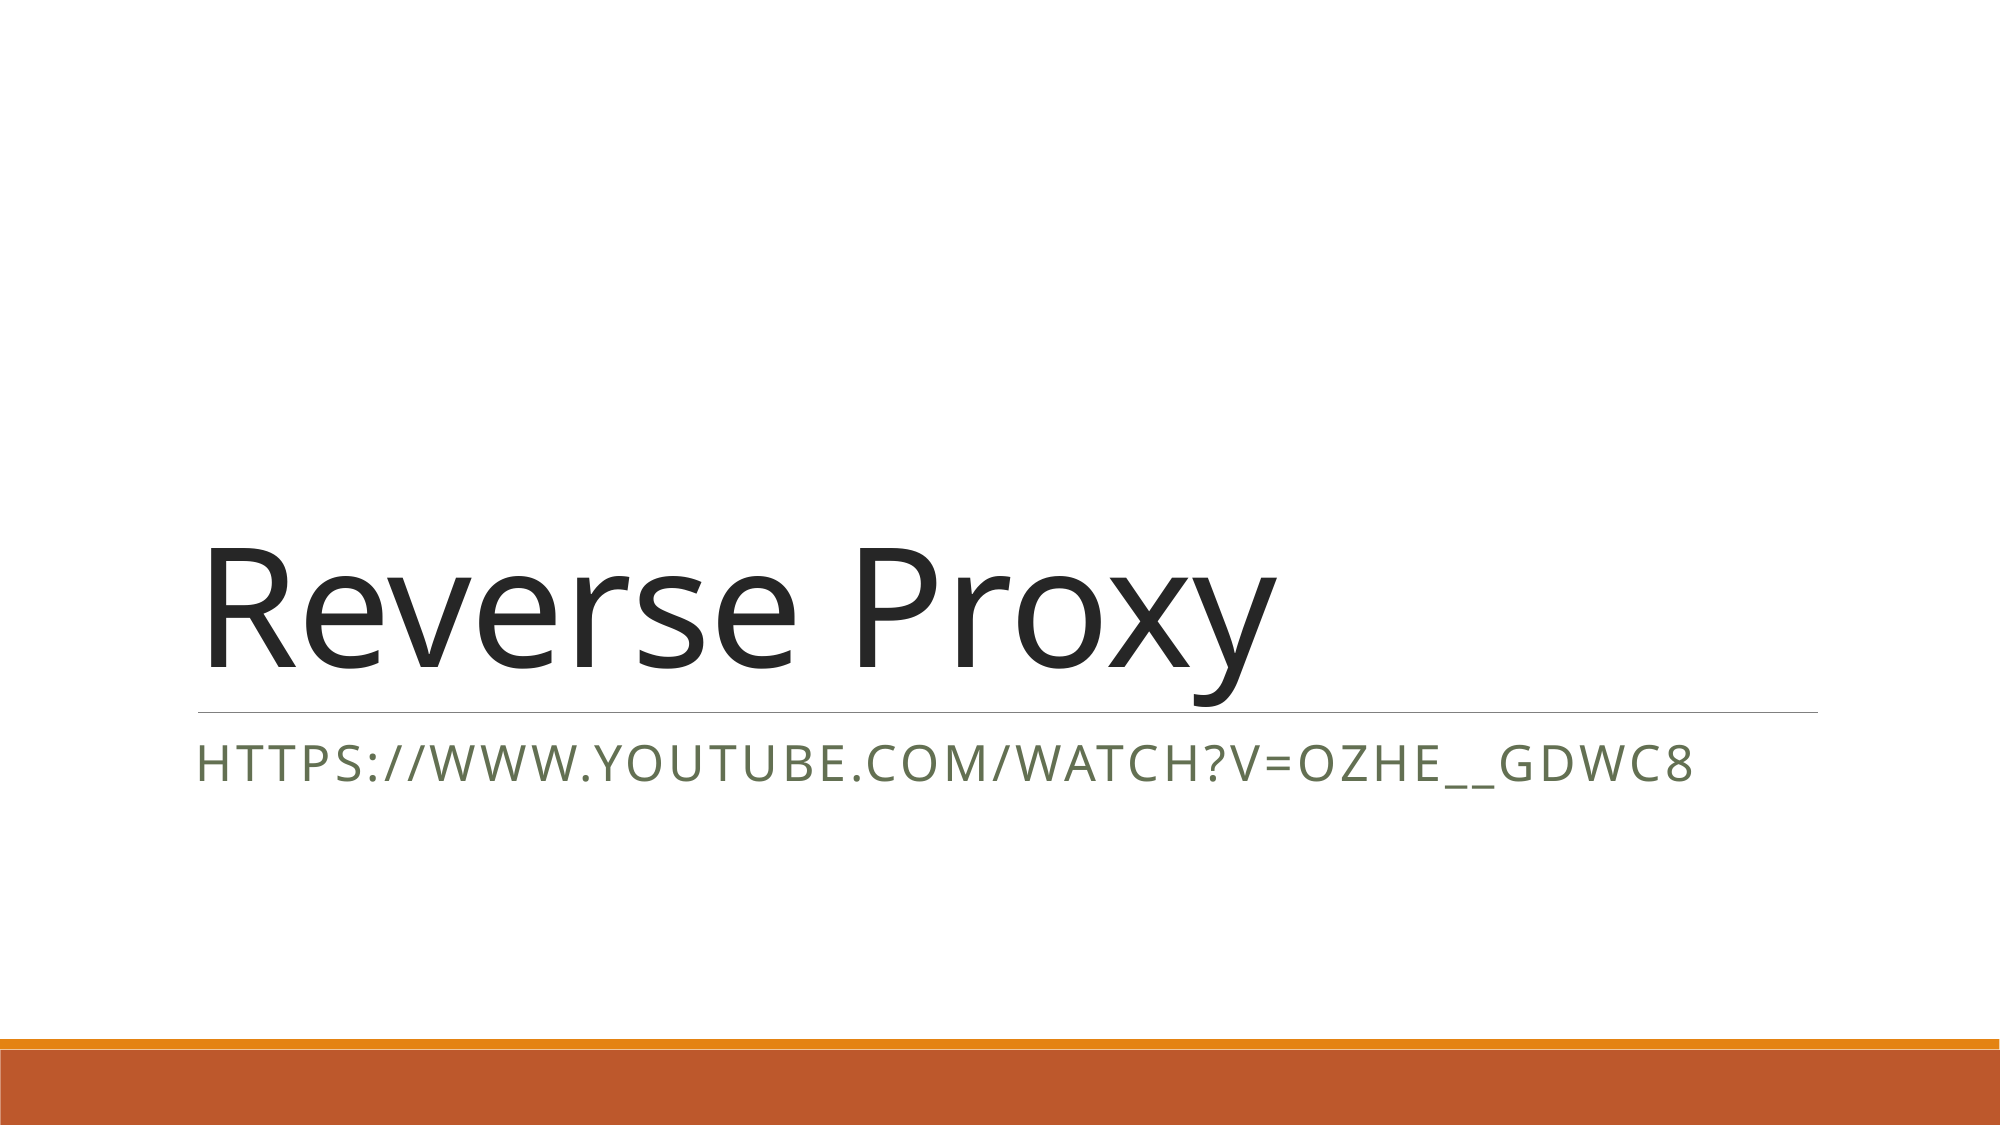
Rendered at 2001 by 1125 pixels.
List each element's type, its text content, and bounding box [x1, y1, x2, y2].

list https://www.youtube.com/watch?v=ozhe__GdWC8 [180, 730, 1830, 918]
title Reverse Proxy [180, 124, 1830, 710]
